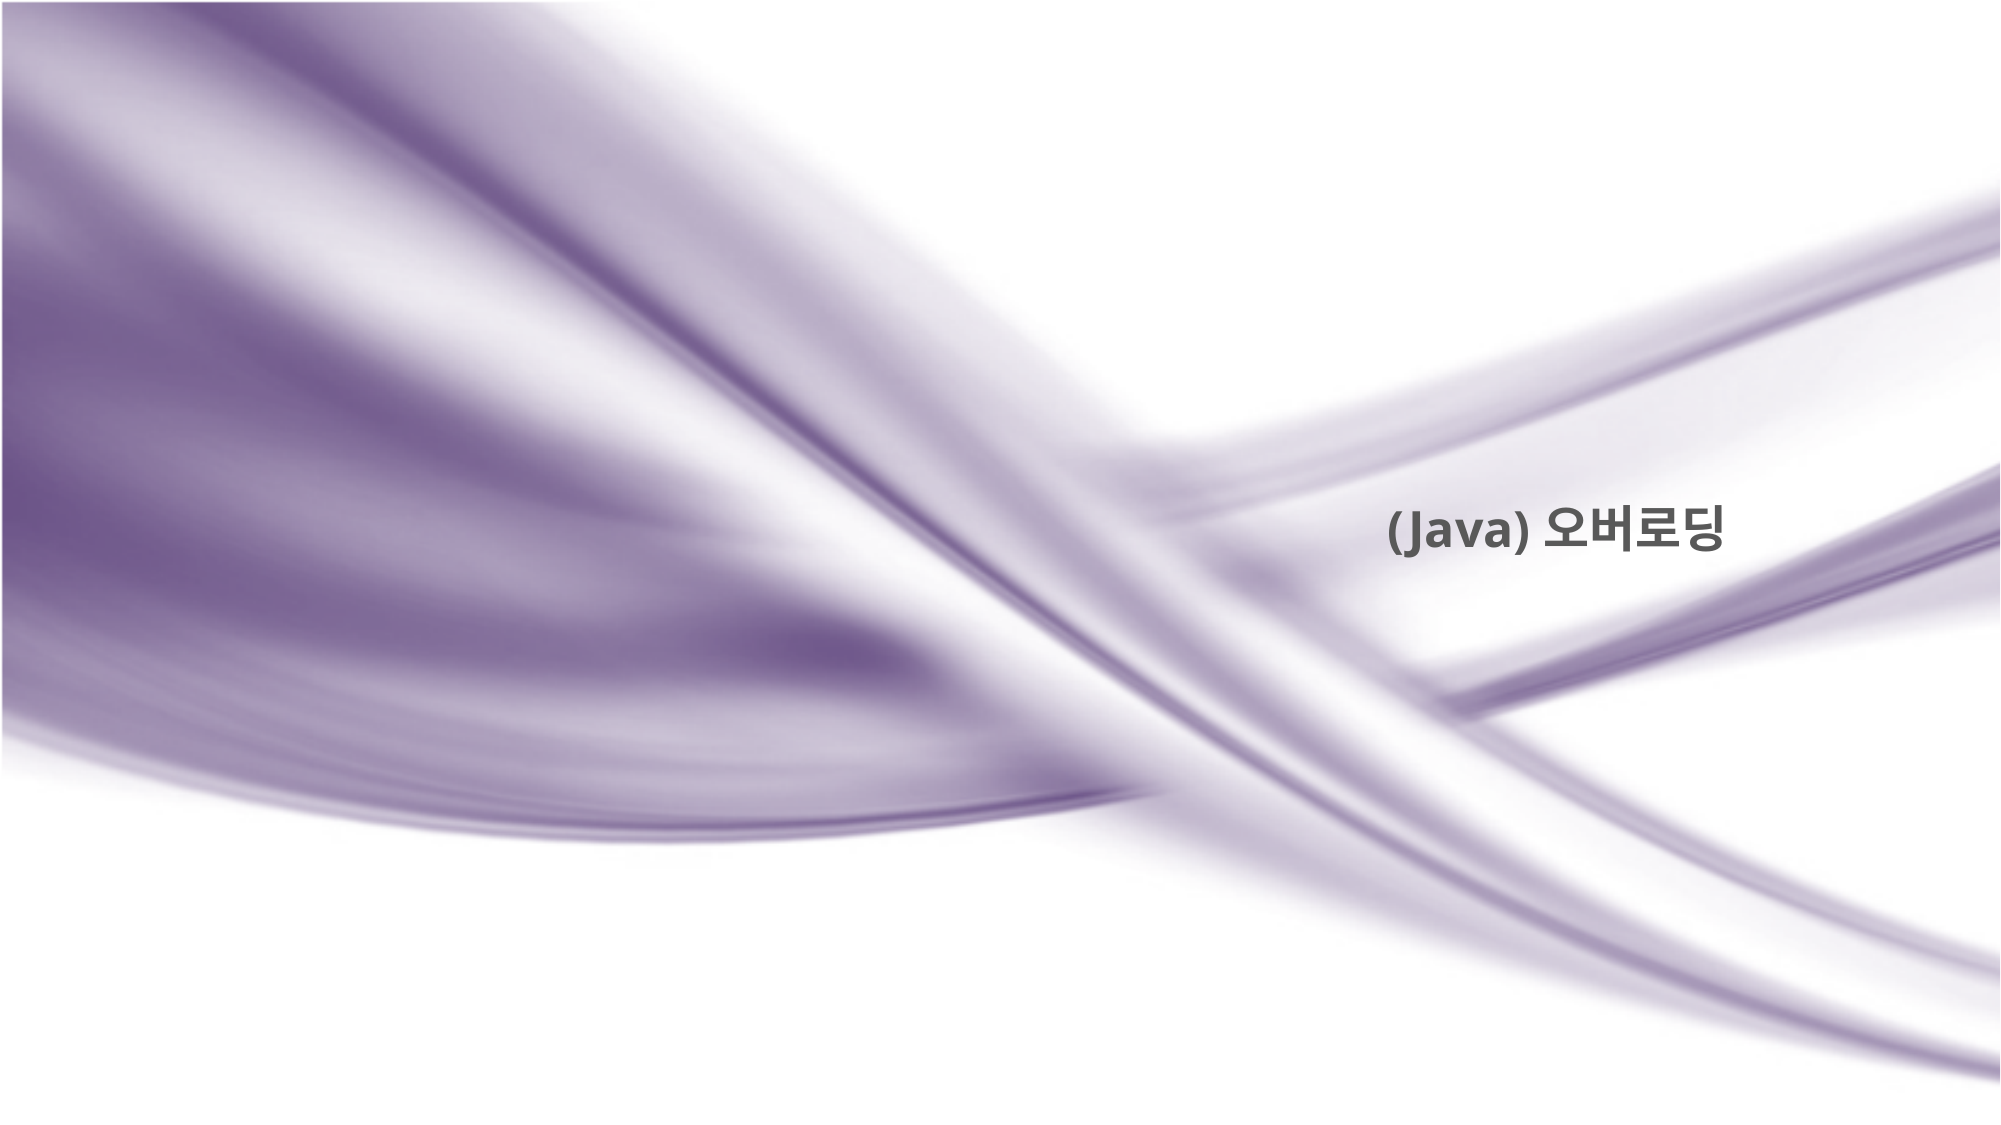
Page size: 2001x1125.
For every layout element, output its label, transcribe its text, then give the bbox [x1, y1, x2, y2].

title (Java)오버로딩 [669, 479, 1743, 575]
